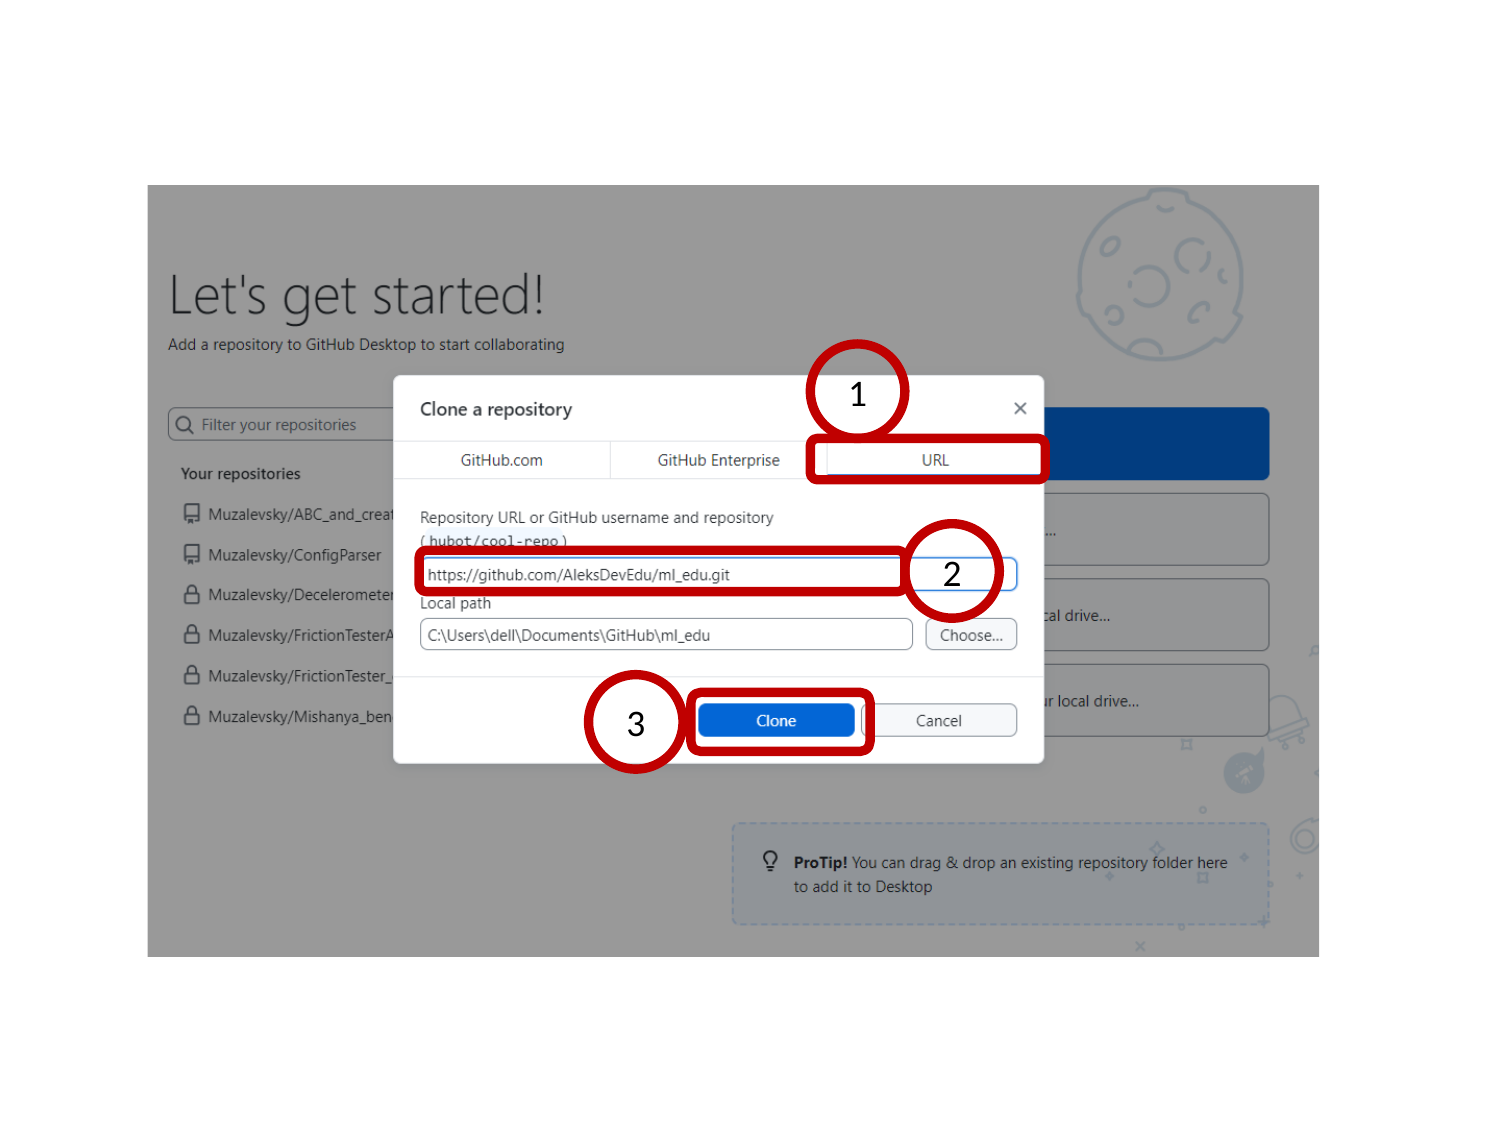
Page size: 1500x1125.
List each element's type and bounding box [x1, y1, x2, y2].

picture [147, 184, 1320, 958]
